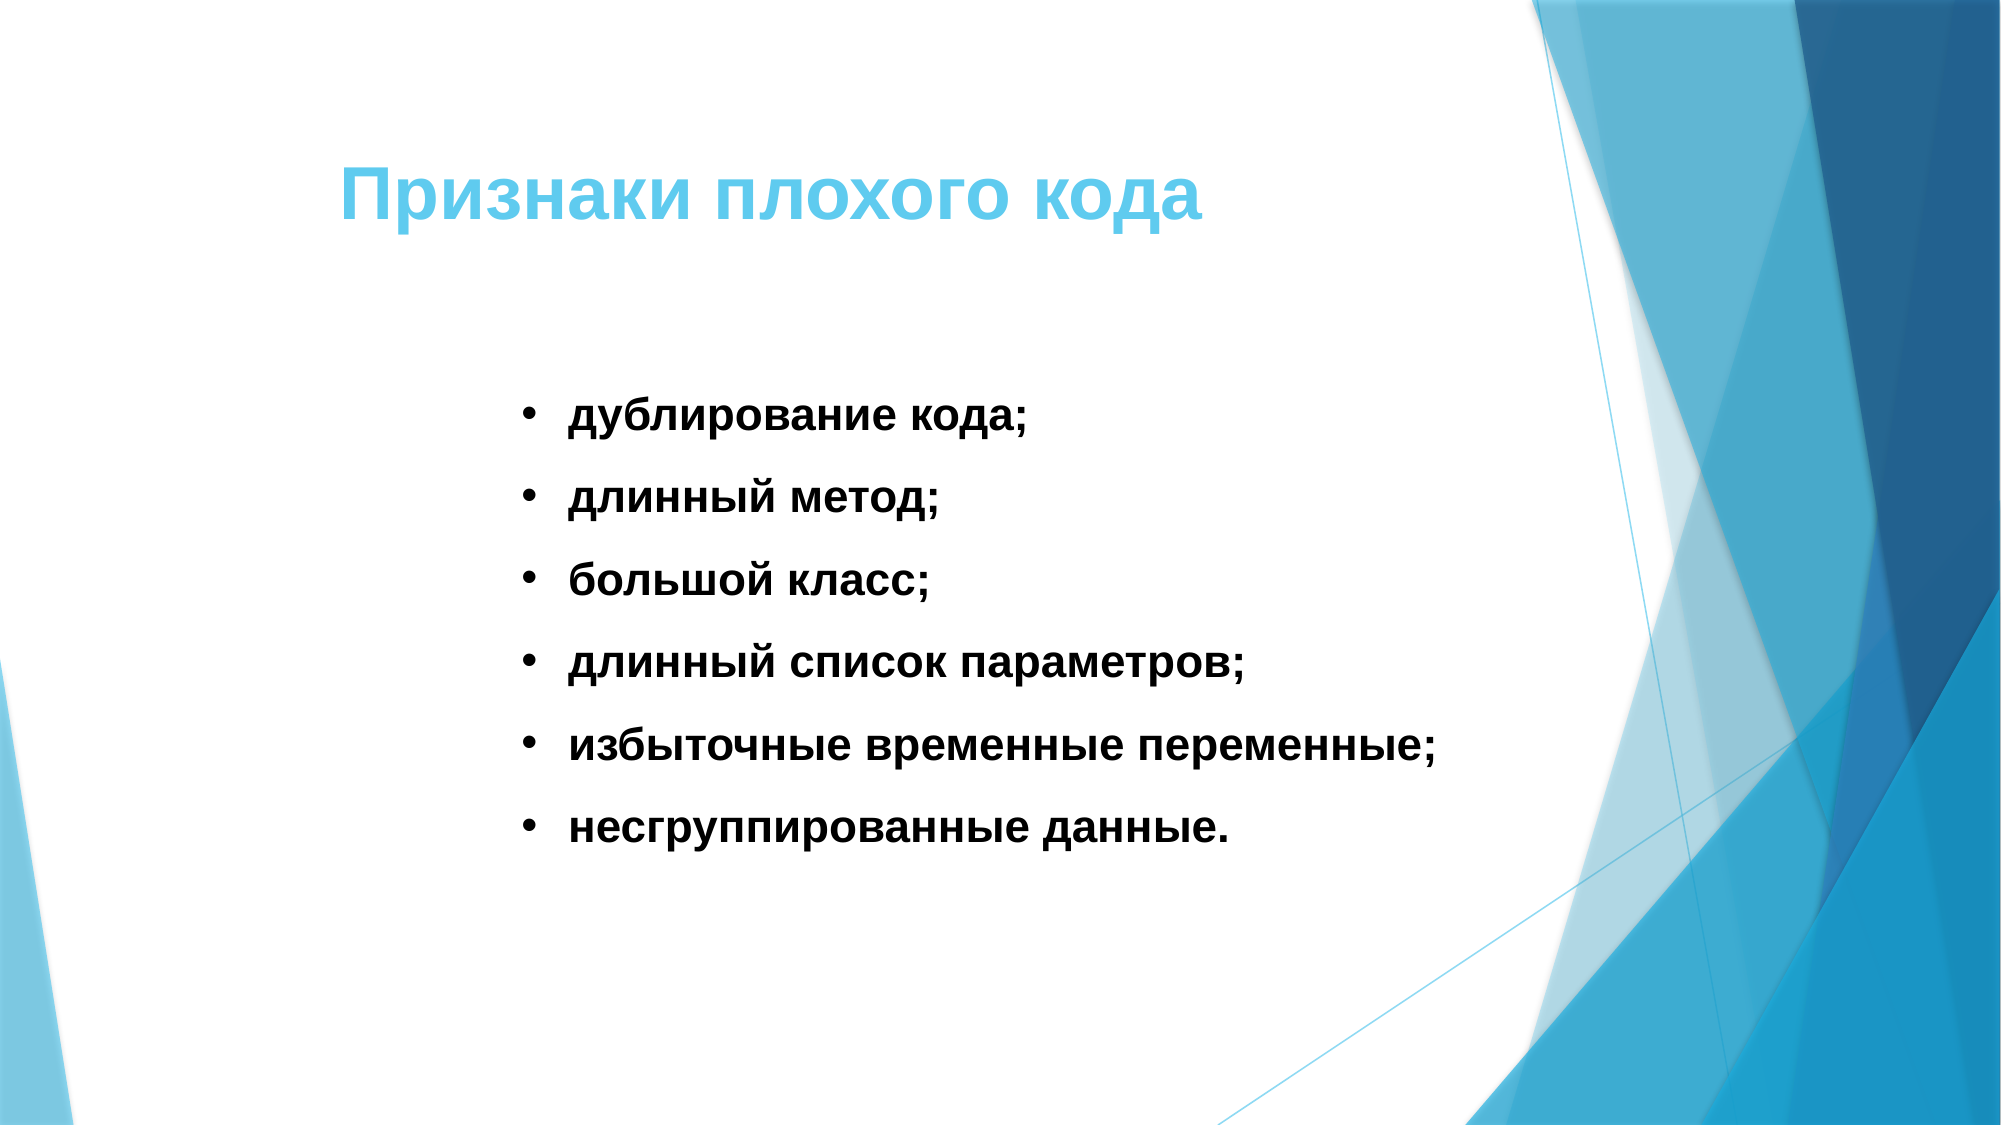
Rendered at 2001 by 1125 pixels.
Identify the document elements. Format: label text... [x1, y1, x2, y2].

title Признаки плохого кода [324, 136, 1675, 325]
text_box дублирование кода; длинный метод; большой класс; длинный список параметров; избыточные временные переменные; несгруппированные данные. [506, 349, 1494, 860]
